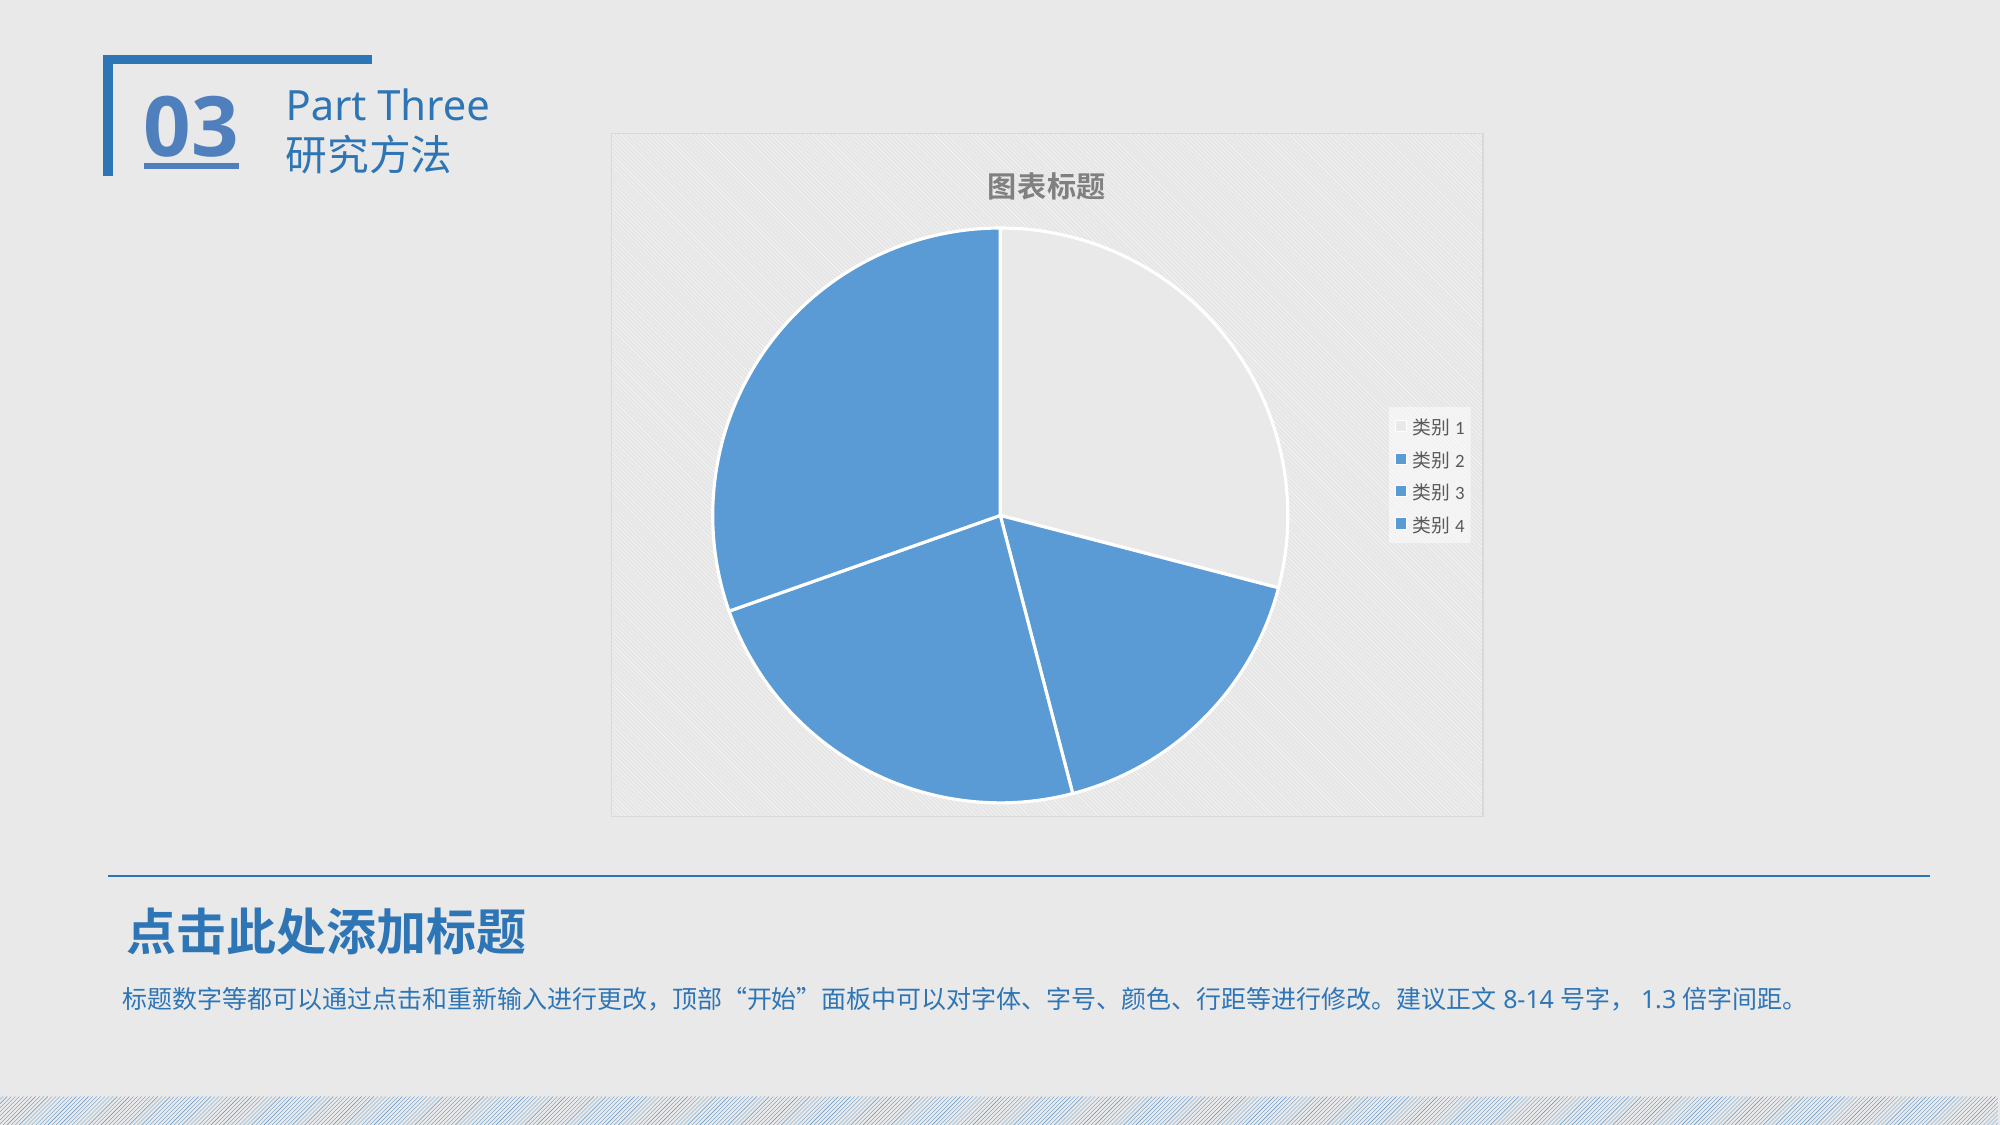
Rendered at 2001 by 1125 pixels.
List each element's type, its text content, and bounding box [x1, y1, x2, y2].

chart [610, 132, 1484, 818]
text_box 点击此处添加标题 [111, 893, 542, 967]
text_box 标题数字等都可以通过点击和重新输入进行更改，顶部“开始”面板中可以对字体、字号、颜色、行距等进行修改。建议正文8-14号字，1.3倍字间距。 [107, 967, 1931, 1021]
text_box 03 [128, 66, 271, 181]
text_box Part Three 研究方法 [270, 71, 631, 186]
